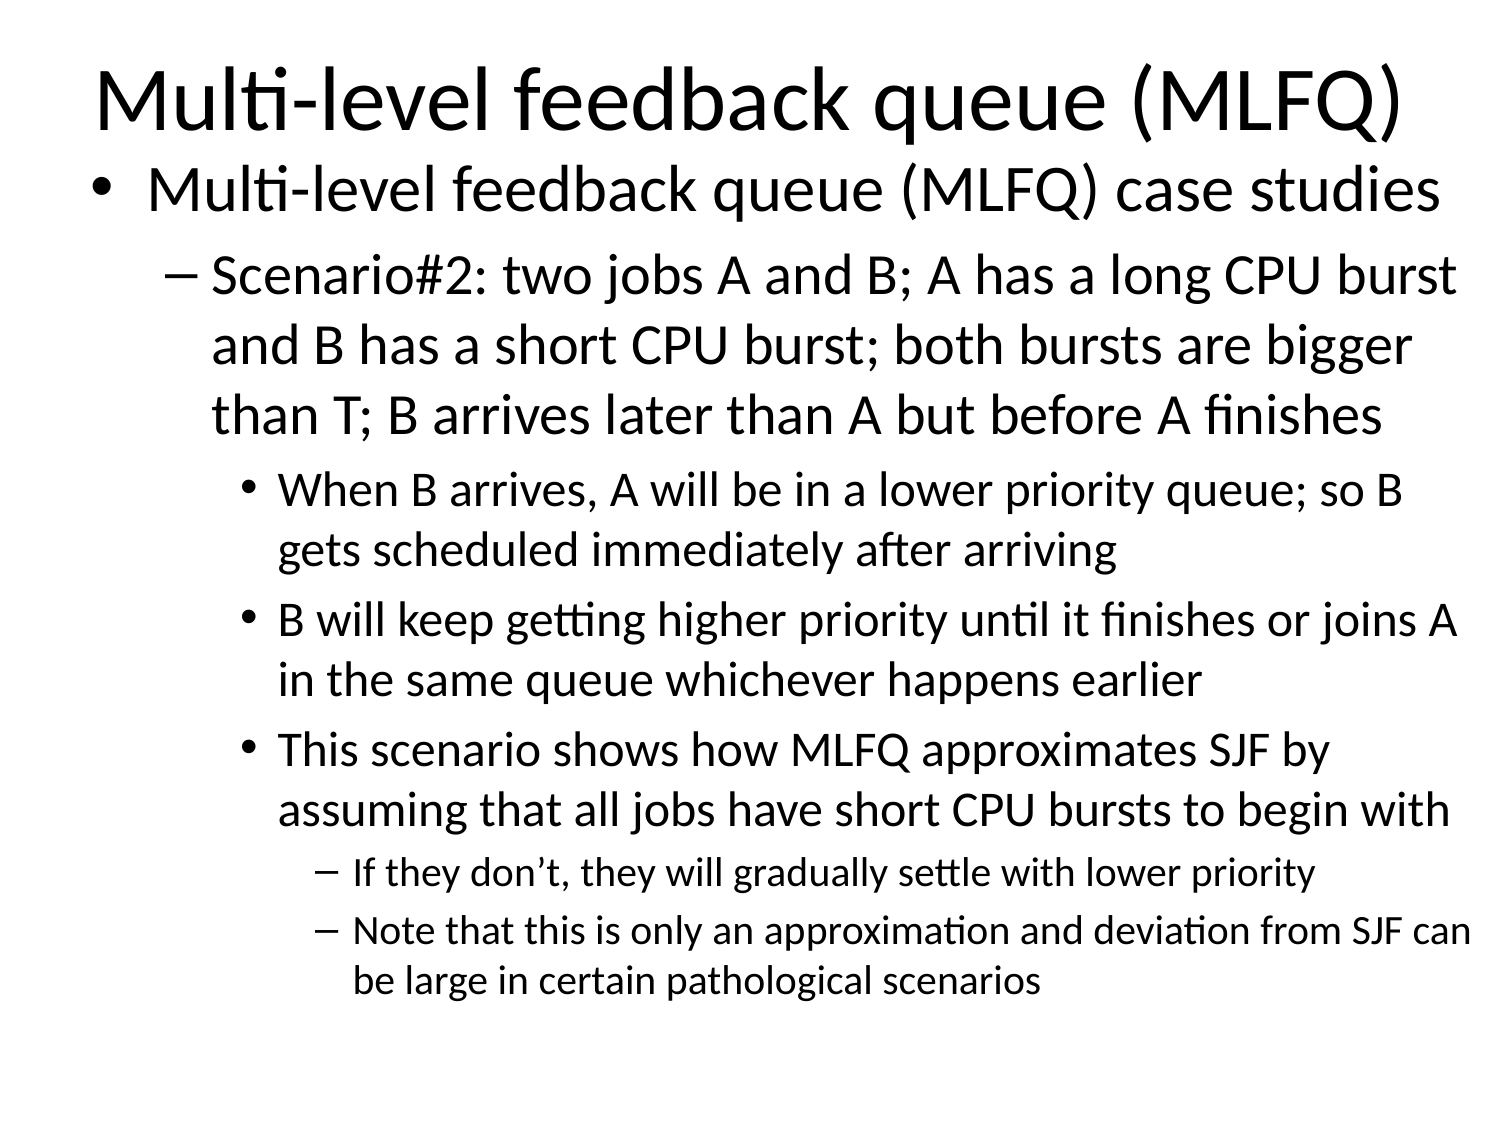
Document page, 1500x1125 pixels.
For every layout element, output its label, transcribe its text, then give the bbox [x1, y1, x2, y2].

list Multi-level feedback queue (MLFQ) case studies Scenario#2: two jobs A and B; A has a long CPU burst and B has a short CPU burst; both bursts are bigger than T; B arrives later than A but before A finishes When B arrives, A will be in a lower priority queue; so B gets scheduled immediately after arriving B will keep getting higher priority until it finishes or joins A in the same queue whichever happens earlier This scenario shows how MLFQ approximates SJF by assuming that all jobs have short CPU bursts to begin with If they don’t, they will gradually settle with lower priority Note that this is only an approximation and deviation from SJF can be large in certain pathological scenarios [75, 137, 1500, 1125]
title Multi-level feedback queue (MLFQ) [0, 0, 1500, 188]
